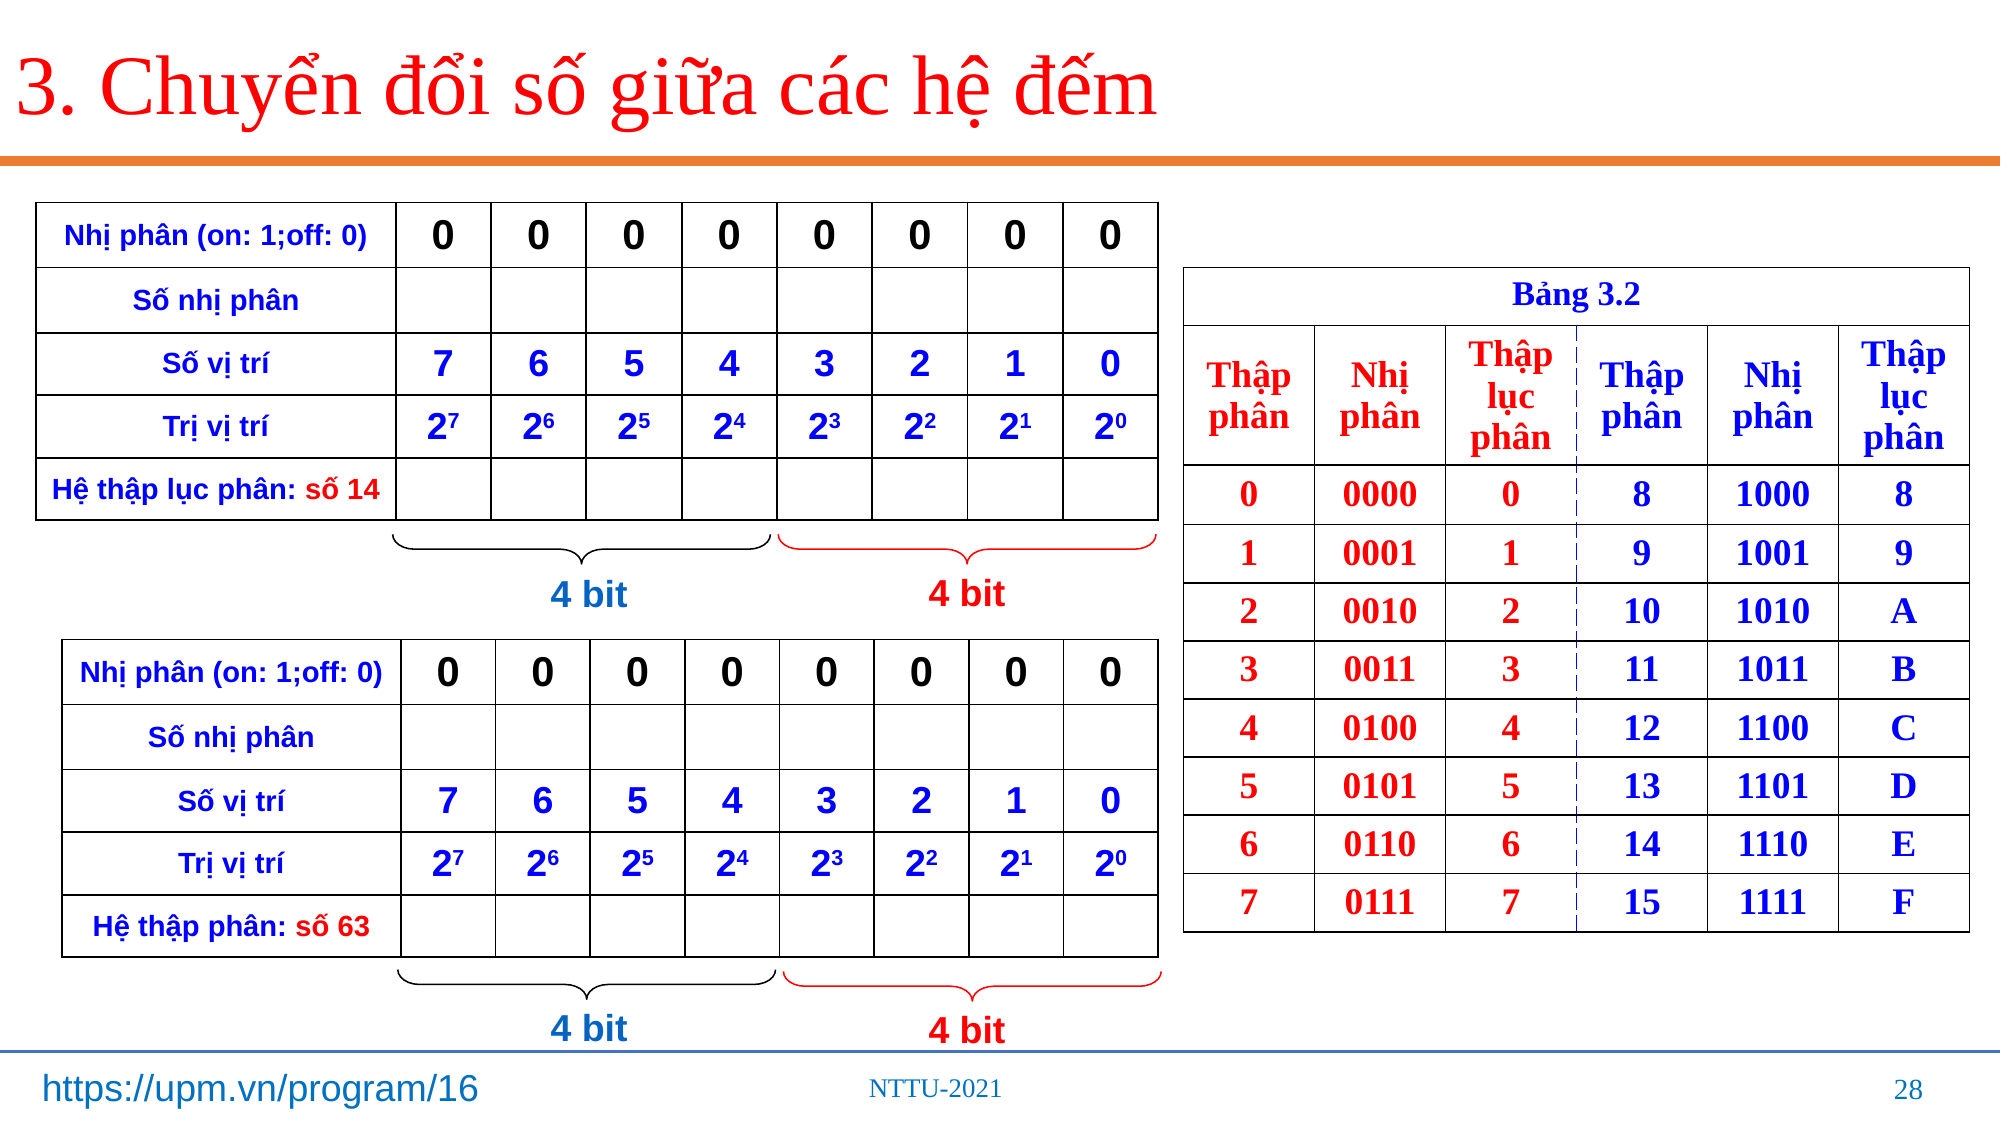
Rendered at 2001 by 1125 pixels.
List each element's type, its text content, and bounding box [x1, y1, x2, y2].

text_box 4 bit [526, 996, 652, 1057]
table_cell 0010 [1315, 584, 1445, 640]
table_cell [402, 705, 495, 769]
table_cell B [1839, 642, 1969, 698]
table_cell 0001 [1315, 525, 1445, 582]
table_cell 25 [591, 833, 684, 894]
table_cell 1110 [1708, 816, 1838, 873]
table_cell 5 [1446, 758, 1576, 814]
table_header 0 [778, 203, 871, 267]
table_cell [1064, 896, 1157, 956]
text_box 4 bit [904, 561, 1030, 622]
table_cell 2 [1446, 584, 1576, 640]
table_cell [587, 459, 681, 519]
table_cell E [1839, 816, 1969, 873]
table_cell 25 [587, 396, 681, 457]
table_cell 0110 [1315, 816, 1445, 873]
table_cell [402, 896, 495, 956]
table_cell 3 [1446, 642, 1576, 698]
table_cell 24 [686, 833, 779, 894]
table_cell Hệ thập phân: số 63 [63, 896, 400, 956]
table_header 0 [591, 640, 684, 704]
table_cell 22 [875, 833, 968, 894]
slide_number 28 [1488, 1057, 1939, 1118]
table_cell Nhị phân [1315, 326, 1445, 464]
table_cell 0000 [1315, 466, 1445, 524]
table_cell 0101 [1315, 758, 1445, 814]
table_cell [875, 705, 968, 769]
table_cell 6 [1184, 816, 1314, 873]
table_cell 0 [1184, 466, 1314, 524]
table_cell 8 [1576, 466, 1707, 524]
table_cell Thập lục phân [1446, 326, 1576, 464]
table_cell [686, 705, 779, 769]
text_box 4 bit [526, 562, 652, 623]
table_cell 22 [873, 396, 967, 457]
table_cell 1 [968, 334, 1062, 394]
table_cell 1101 [1708, 758, 1838, 814]
table_cell 20 [1064, 396, 1157, 457]
table_cell [968, 268, 1062, 332]
table_header 0 [492, 203, 585, 267]
table_cell 9 [1576, 525, 1707, 582]
table_cell 6 [1446, 816, 1576, 873]
table_cell 5 [591, 770, 684, 831]
table_header 0 [683, 203, 776, 267]
table_cell 27 [402, 833, 495, 894]
table_cell [686, 896, 779, 956]
table_cell 1 [1184, 525, 1314, 582]
table_cell [778, 459, 871, 519]
text_box [778, 534, 1157, 564]
table_cell 3 [778, 334, 871, 394]
table_cell 0 [1064, 334, 1157, 394]
table_cell 11 [1576, 642, 1707, 698]
table_cell 4 [686, 770, 779, 831]
text_box 28 [1895, 1063, 2000, 1123]
table_cell Số vị trí [63, 770, 400, 831]
table_cell 27 [397, 396, 490, 457]
table_cell Thập phân [1576, 326, 1707, 464]
table_cell 0100 [1315, 700, 1445, 756]
table_cell 0111 [1315, 874, 1445, 931]
title 3. Chuyển đổi số giữa các hệ đếm [0, 4, 2000, 171]
table_cell [970, 896, 1063, 956]
table_cell 26 [492, 396, 585, 457]
table_cell 7 [1446, 874, 1576, 931]
table_cell 3 [780, 770, 873, 831]
table_cell 4 [683, 334, 776, 394]
table_header 0 [1064, 640, 1157, 704]
table_cell 1100 [1708, 700, 1838, 756]
table_header 0 [873, 203, 967, 267]
table_cell [587, 268, 681, 332]
table_header 0 [402, 640, 495, 704]
table_cell 7 [397, 334, 490, 394]
table_cell 0011 [1315, 642, 1445, 698]
table_cell 9 [1839, 525, 1969, 582]
table_cell [492, 268, 585, 332]
table_cell 6 [496, 770, 589, 831]
table_cell 13 [1576, 758, 1707, 814]
text_box 4 bit [904, 998, 1030, 1059]
table_cell 21 [970, 833, 1063, 894]
table_cell 5 [1184, 758, 1314, 814]
table_cell 6 [492, 334, 585, 394]
table_cell [875, 896, 968, 956]
table_cell [778, 268, 871, 332]
table_cell Số nhị phân [37, 268, 395, 332]
table_header 0 [397, 203, 490, 267]
table_cell [1064, 268, 1157, 332]
table_cell 14 [1576, 816, 1707, 873]
table_cell 23 [778, 396, 871, 457]
table_cell Nhị phân [1708, 326, 1838, 464]
table_cell Số vị trí [37, 334, 395, 394]
table_header 0 [686, 640, 779, 704]
table_cell [970, 705, 1063, 769]
table_header 0 [968, 203, 1062, 267]
table_cell 1010 [1708, 584, 1838, 640]
table_cell Thập lục phân [1839, 326, 1969, 464]
table_cell 0 [1064, 770, 1157, 831]
table_cell Trị vị trí [37, 396, 395, 457]
table_cell [591, 896, 684, 956]
table_cell 1001 [1708, 525, 1838, 582]
table_cell A [1839, 584, 1969, 640]
table_cell 2 [875, 770, 968, 831]
table_cell 7 [402, 770, 495, 831]
table_header Bảng 3.2 [1184, 268, 1969, 325]
table_cell [1064, 705, 1157, 769]
table_cell 15 [1576, 874, 1707, 931]
table_cell 4 [1446, 700, 1576, 756]
table_cell 4 [1184, 700, 1314, 756]
table_header 0 [496, 640, 589, 704]
table_cell [780, 705, 873, 769]
table_cell 7 [1184, 874, 1314, 931]
table_cell 1 [1446, 525, 1576, 582]
table_header Nhị phân (on: 1;off: 0) [37, 203, 395, 267]
table_header 0 [875, 640, 968, 704]
table_cell 2 [873, 334, 967, 394]
table_cell 1111 [1708, 874, 1838, 931]
table_cell [397, 459, 490, 519]
table_cell 1 [970, 770, 1063, 831]
table_cell Hệ thập lục phân: số 14 [37, 459, 395, 519]
table_cell 3 [1184, 642, 1314, 698]
table_cell [683, 268, 776, 332]
table_cell 12 [1576, 700, 1707, 756]
table_cell Trị vị trí [63, 833, 400, 894]
table_cell 1011 [1708, 642, 1838, 698]
text_box [392, 534, 771, 564]
table_cell C [1839, 700, 1969, 756]
table_header 0 [780, 640, 873, 704]
table_cell 5 [587, 334, 681, 394]
table_cell [591, 705, 684, 769]
table_cell [873, 268, 967, 332]
table_cell F [1839, 874, 1969, 931]
table_cell D [1839, 758, 1969, 814]
table_cell [968, 459, 1062, 519]
table_cell [496, 705, 589, 769]
table_header Nhị phân (on: 1;off: 0) [63, 640, 400, 704]
table_cell [873, 459, 967, 519]
table_cell 0 [1446, 466, 1576, 524]
table_cell 23 [780, 833, 873, 894]
table_cell 8 [1839, 466, 1969, 524]
table_cell 2 [1184, 584, 1314, 640]
table_header 0 [970, 640, 1063, 704]
table_cell 24 [683, 396, 776, 457]
table_cell 10 [1576, 584, 1707, 640]
table_cell [1064, 459, 1157, 519]
table_header 0 [1064, 203, 1157, 267]
text_box [397, 969, 776, 1000]
text_box [783, 971, 1162, 1002]
table_cell Số nhị phân [63, 705, 400, 769]
table_cell 26 [496, 833, 589, 894]
table_cell Thập phân [1184, 326, 1314, 464]
table_cell [683, 459, 776, 519]
table_cell [492, 459, 585, 519]
table_cell 20 [1064, 833, 1157, 894]
table_header 0 [587, 203, 681, 267]
table_cell [397, 268, 490, 332]
table_cell 1000 [1708, 466, 1838, 524]
table_cell 21 [968, 396, 1062, 457]
table_cell [496, 896, 589, 956]
table_cell [780, 896, 873, 956]
